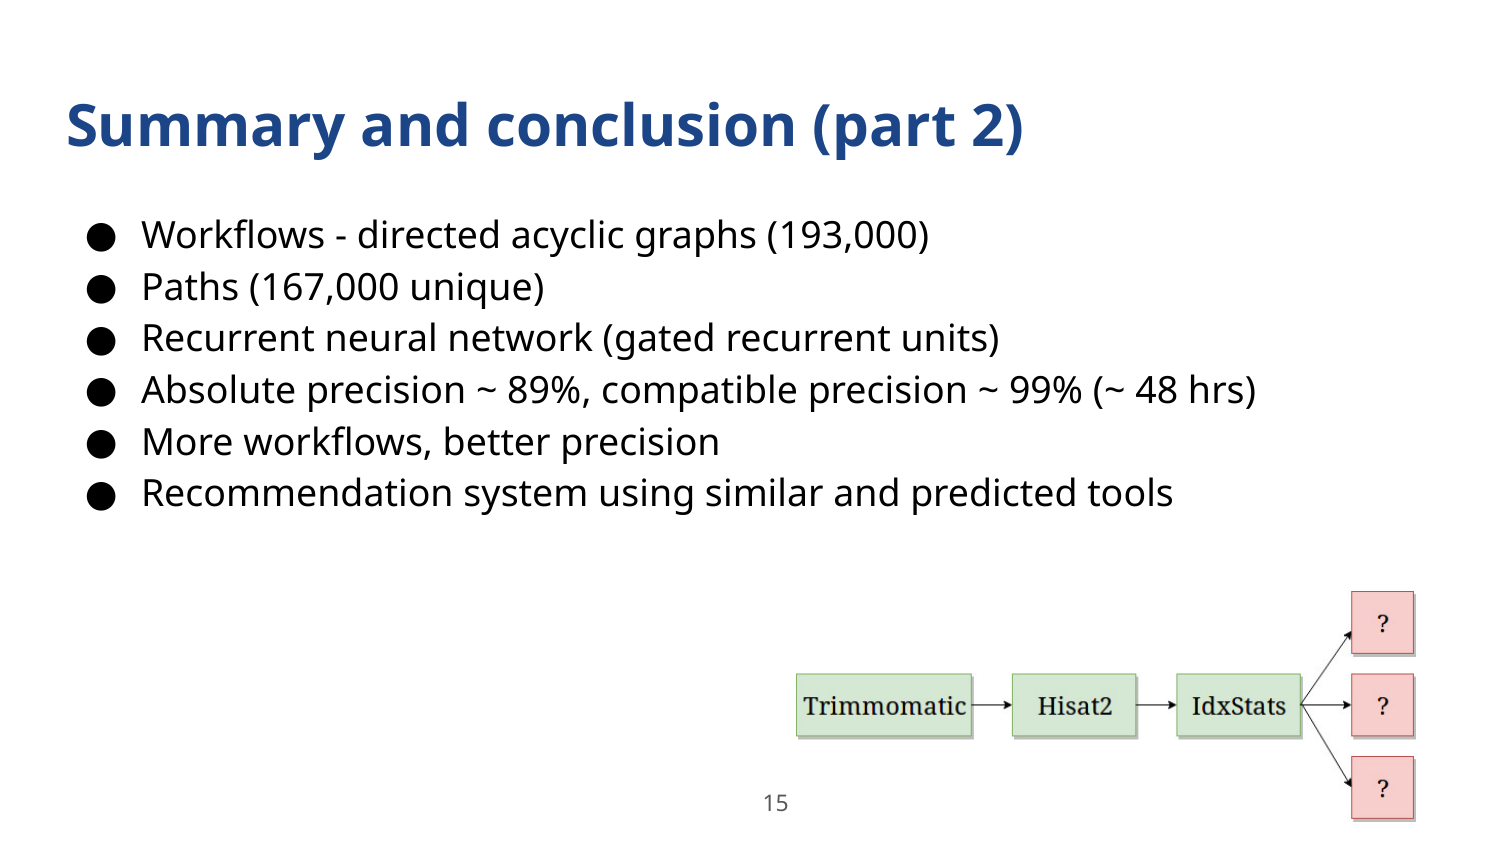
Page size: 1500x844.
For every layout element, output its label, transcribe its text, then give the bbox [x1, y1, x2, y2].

list Workflows - directed acyclic graphs (193,000) Paths (167,000 unique) Recurrent neural network (gated recurrent units) Absolute precision ~ 89%, compatible precision ~ 99% (~ 48 hrs) More workflows, better precision Recommendation system using similar and predicted tools [51, 189, 1459, 765]
title Summary and conclusion (part 2) [51, 72, 1449, 167]
picture [796, 591, 1416, 822]
slide_number ‹#› [714, 771, 805, 837]
